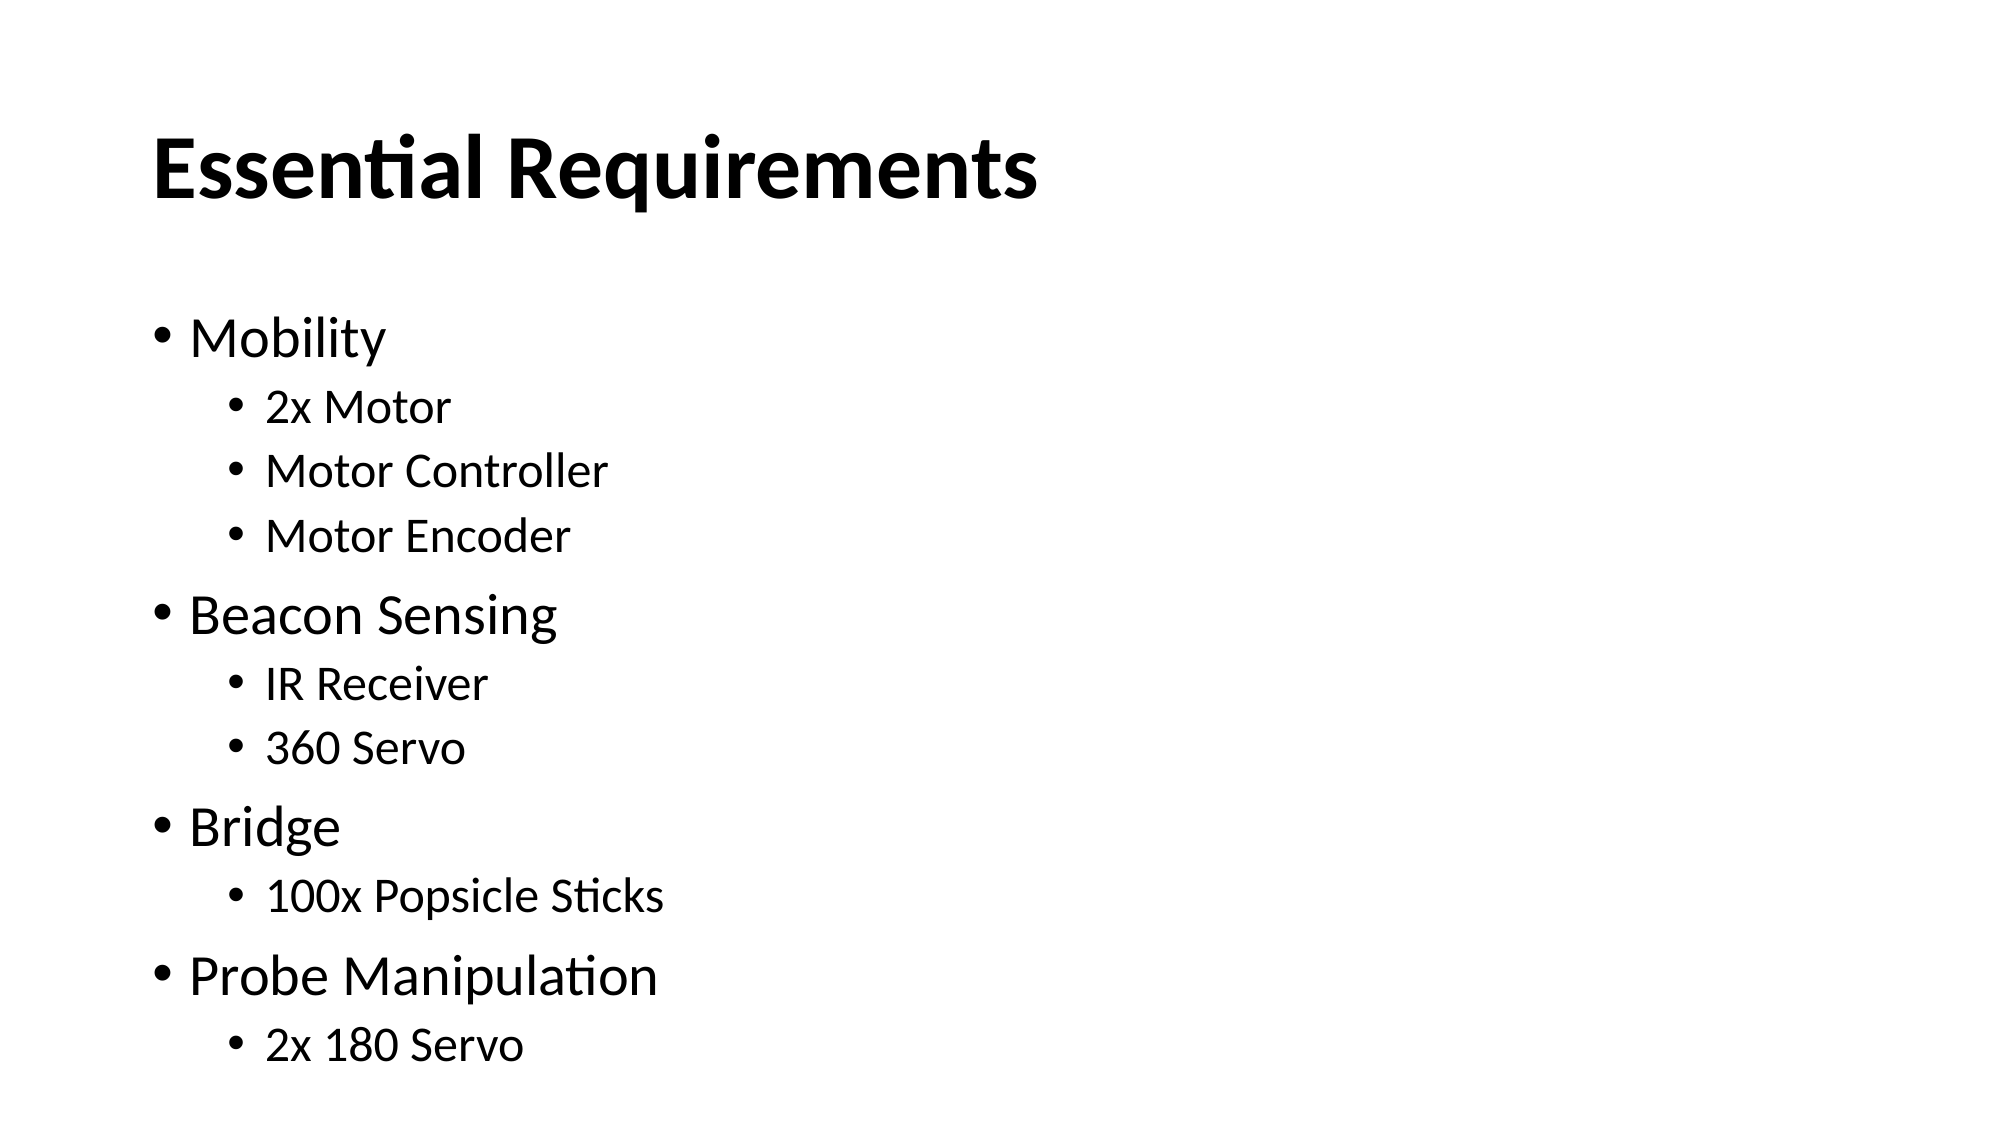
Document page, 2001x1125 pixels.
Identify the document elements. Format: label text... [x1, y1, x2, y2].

list Mobility 2x Motor Motor Controller Motor Encoder Beacon Sensing IR Receiver 360 Servo Bridge 100x Popsicle Sticks Probe Manipulation 2x 180 Servo [137, 299, 1863, 1125]
title Essential Requirements [137, 59, 1863, 278]
